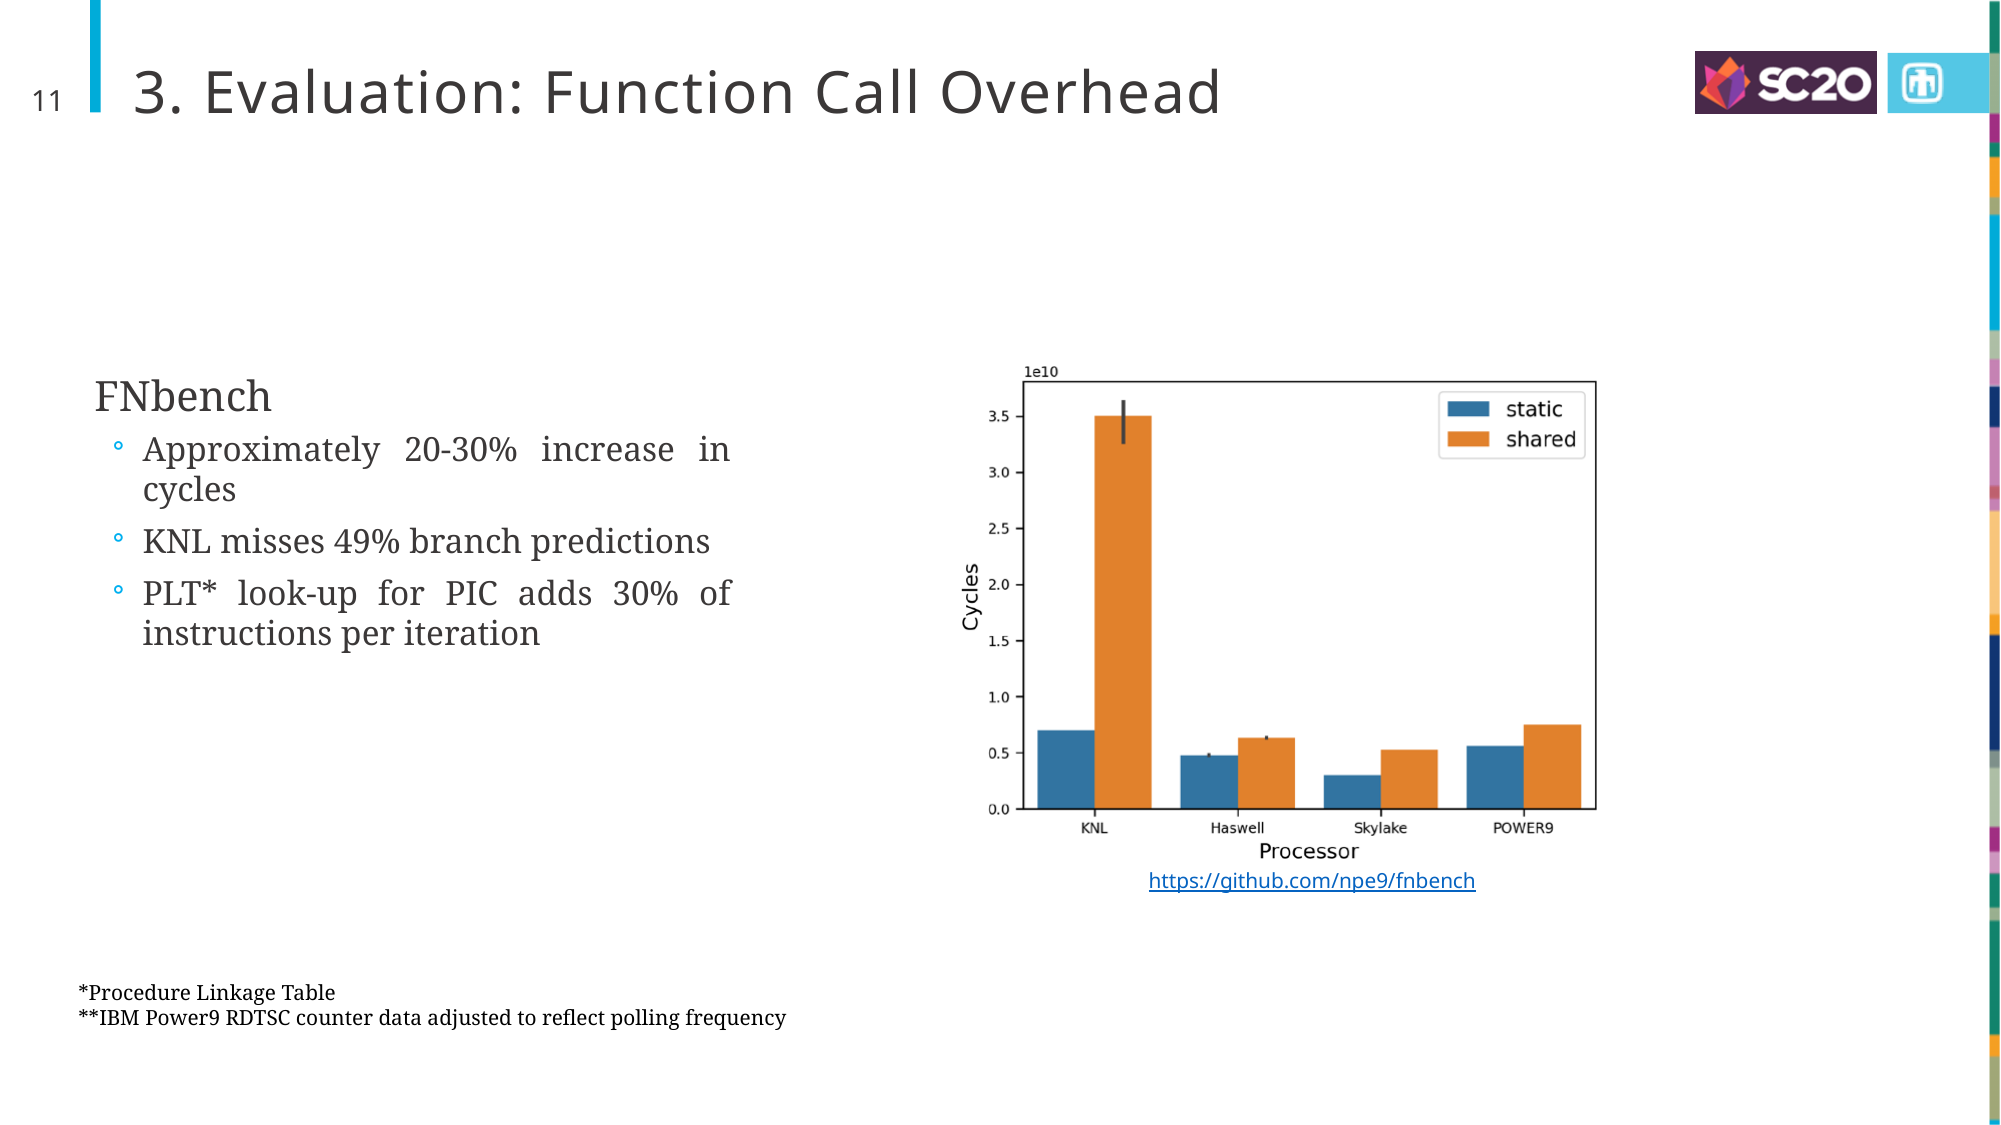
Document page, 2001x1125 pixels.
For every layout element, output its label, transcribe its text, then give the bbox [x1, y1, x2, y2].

text_box https://github.com/npe9/fnbench [1133, 870, 1491, 929]
picture [1695, 51, 1877, 114]
slide_number 11 [10, 71, 80, 132]
picture [1990, 330, 1999, 1120]
picture [1990, 1, 1999, 215]
picture [1901, 62, 1944, 104]
text_box *Procedure Linkage Table **IBM Power9 RDTSC counter data adjusted to reflect polling frequency [63, 972, 802, 1038]
picture [955, 361, 1609, 861]
title 3. Evaluation: Function Call Overhead [118, 58, 1769, 153]
list FNbench Approximately 20-30% increase in cycles KNL misses 49% branch predictions PLT* look-up for PIC adds 30% of instructions per iteration [79, 361, 732, 763]
